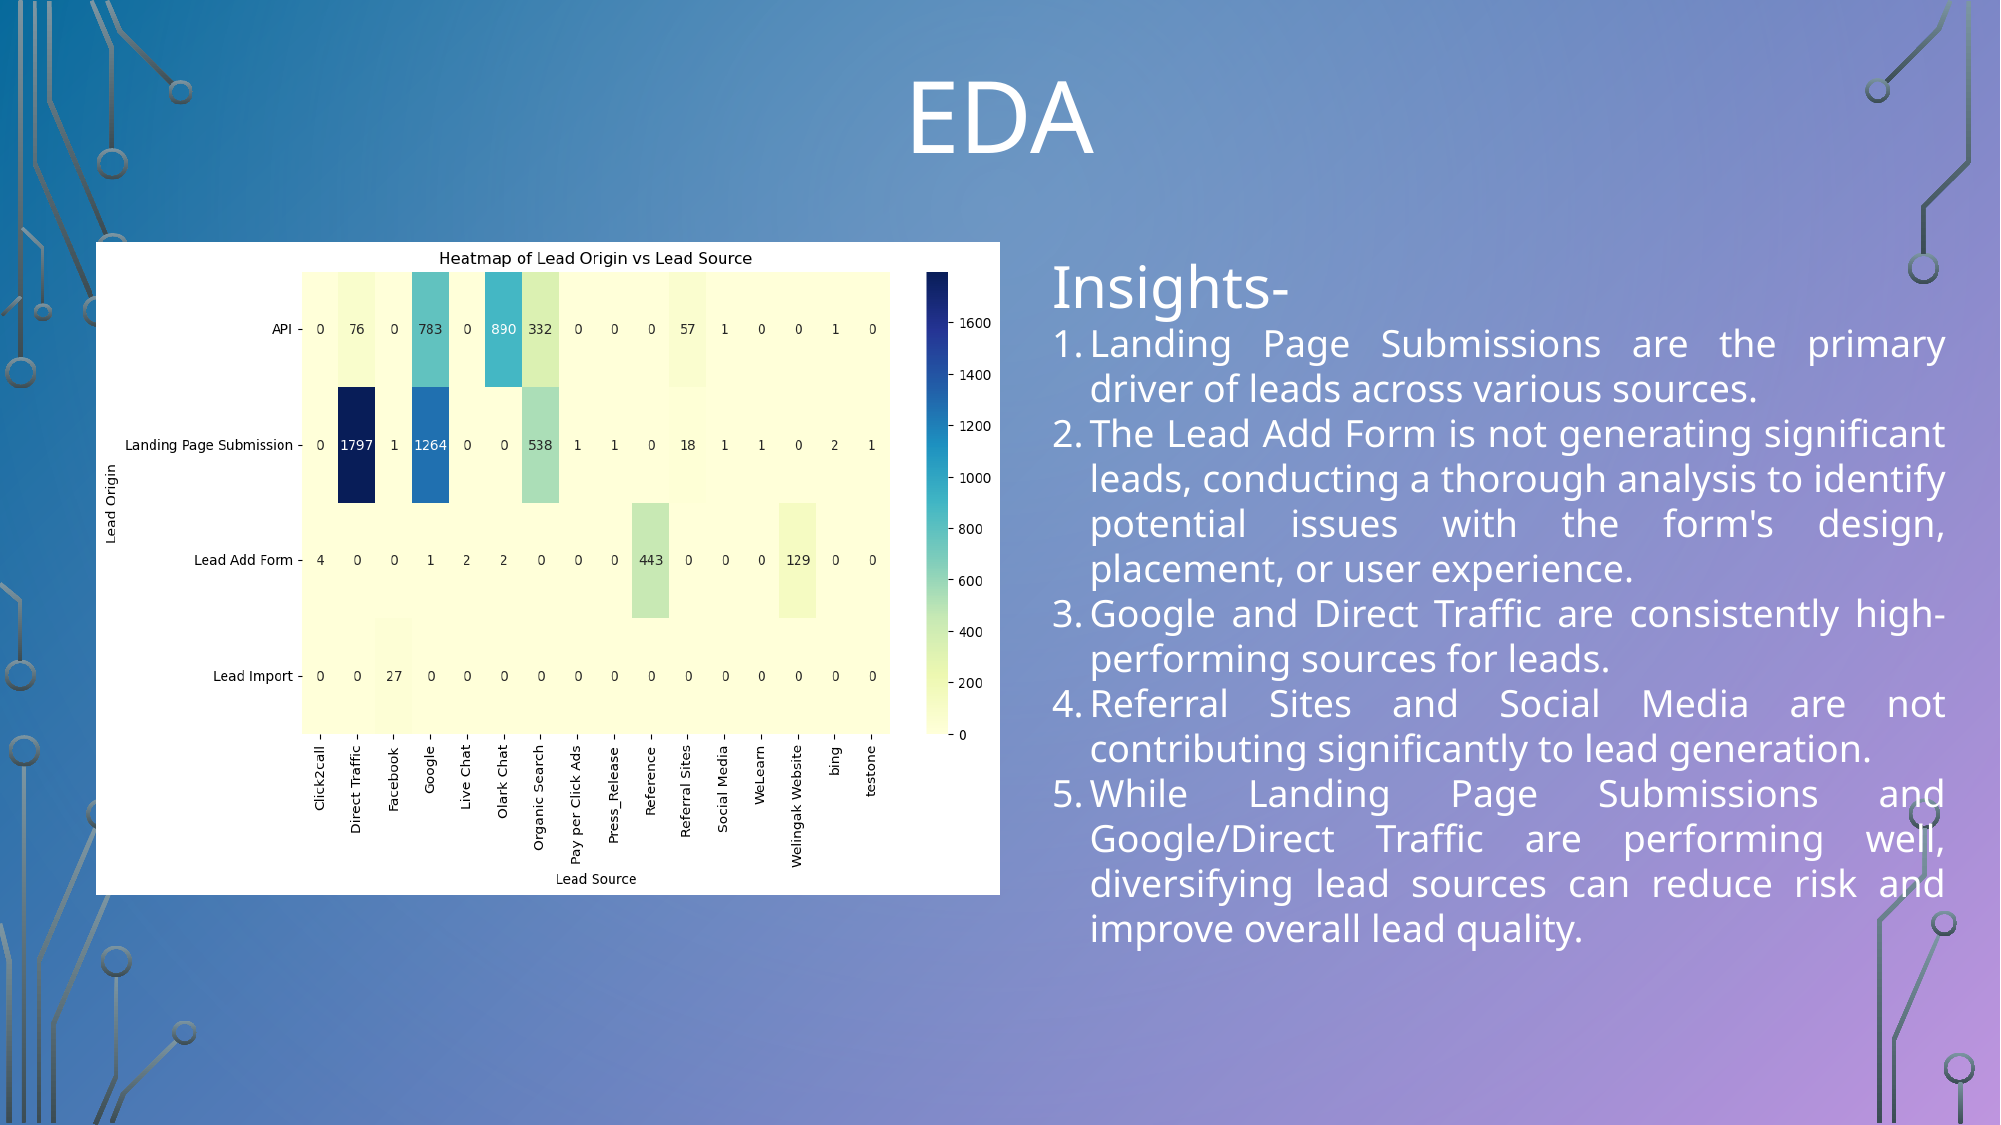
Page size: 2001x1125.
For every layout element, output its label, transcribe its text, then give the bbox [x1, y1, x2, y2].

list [95, 242, 1001, 896]
title EDA [187, 0, 1813, 243]
text_box Insights- Landing Page Submissions are the primary driver of leads across various sources. The Lead Add Form is not generating significant leads, conducting a thorough analysis to identify potential issues with the form's design, placement, or user experience. Google and Direct Traffic are consistently high-performing sources for leads. Referral Sites and Social Media are not contributing significantly to lead generation. While Landing Page Submissions and Google/Direct Traffic are performing well, diversifying lead sources can reduce risk and improve overall lead quality. [1037, 242, 1962, 1028]
